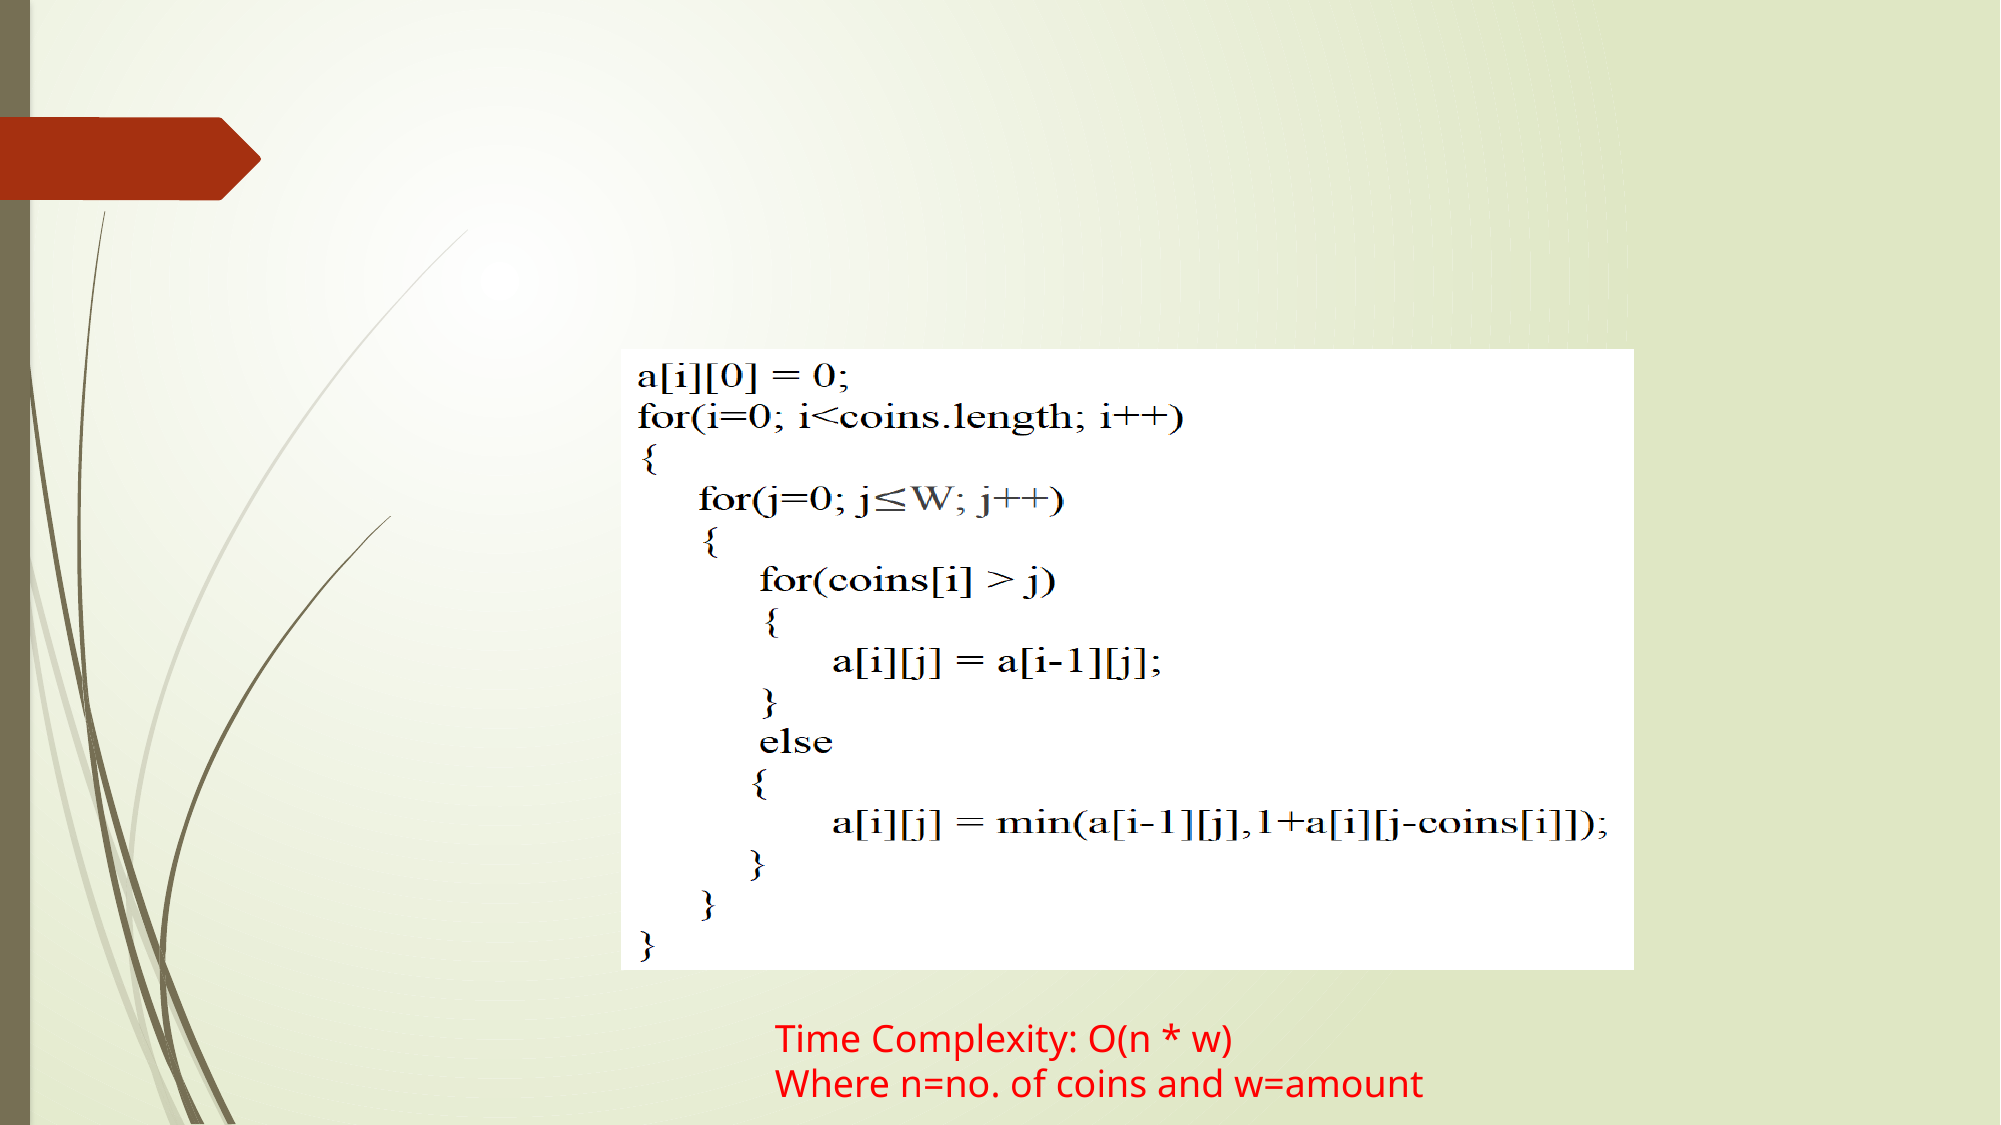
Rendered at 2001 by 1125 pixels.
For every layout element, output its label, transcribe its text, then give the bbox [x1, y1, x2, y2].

text_box Time Complexity: O(n * w) Where n=no. of coins and w=amount [760, 1007, 1496, 1125]
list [620, 349, 1635, 971]
